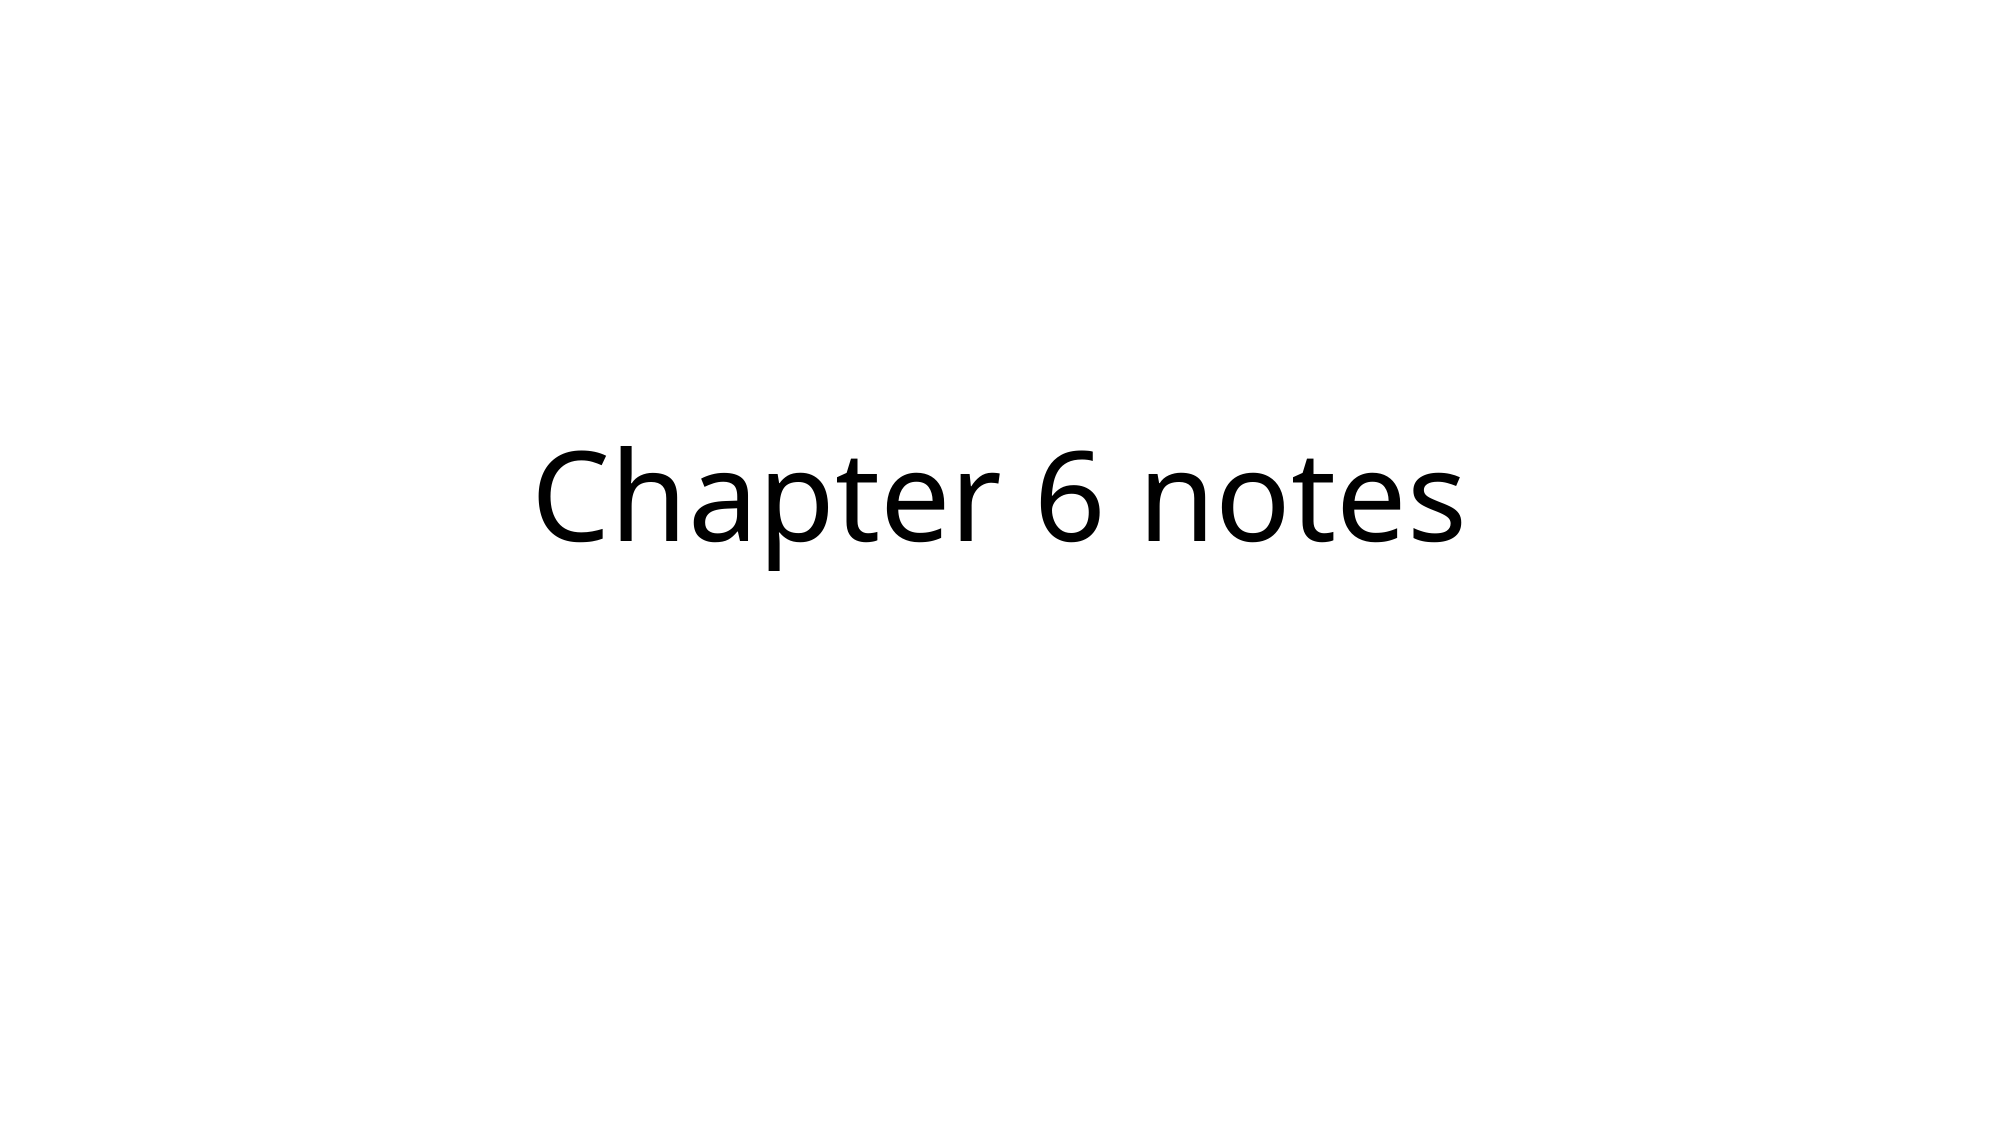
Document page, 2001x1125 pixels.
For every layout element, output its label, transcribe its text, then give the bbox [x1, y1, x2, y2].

title Chapter 6 notes [249, 184, 1750, 576]
